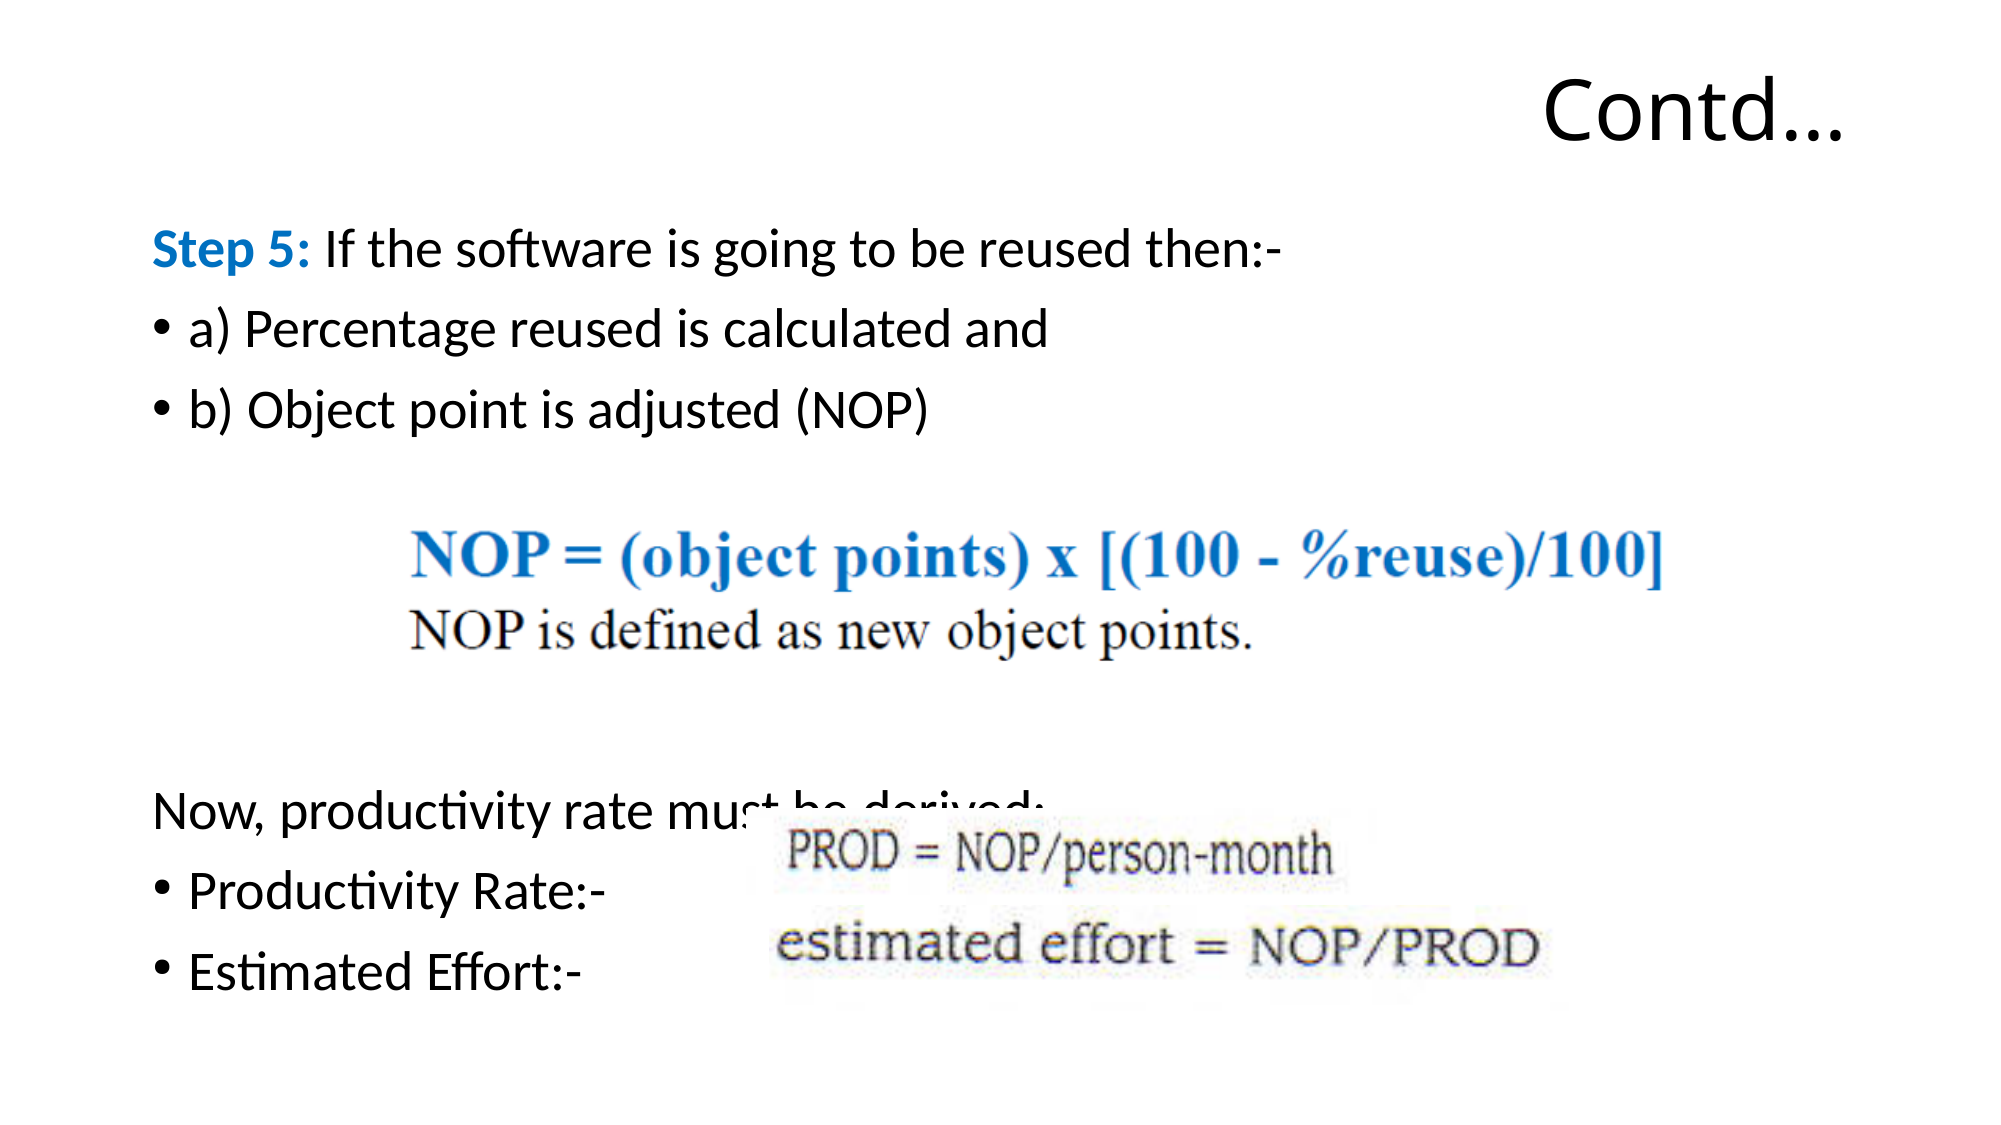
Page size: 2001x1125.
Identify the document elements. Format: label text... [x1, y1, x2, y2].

title Contd… [137, 59, 1863, 167]
list Step 5: If the software is going to be reused then:- a) Percentage reused is calculated and b) Object point is adjusted (NOP) Now, productivity rate must be derived: Productivity Rate:- Estimated Effort:- [137, 211, 1863, 1014]
picture [379, 495, 1712, 672]
picture [746, 808, 1569, 1011]
